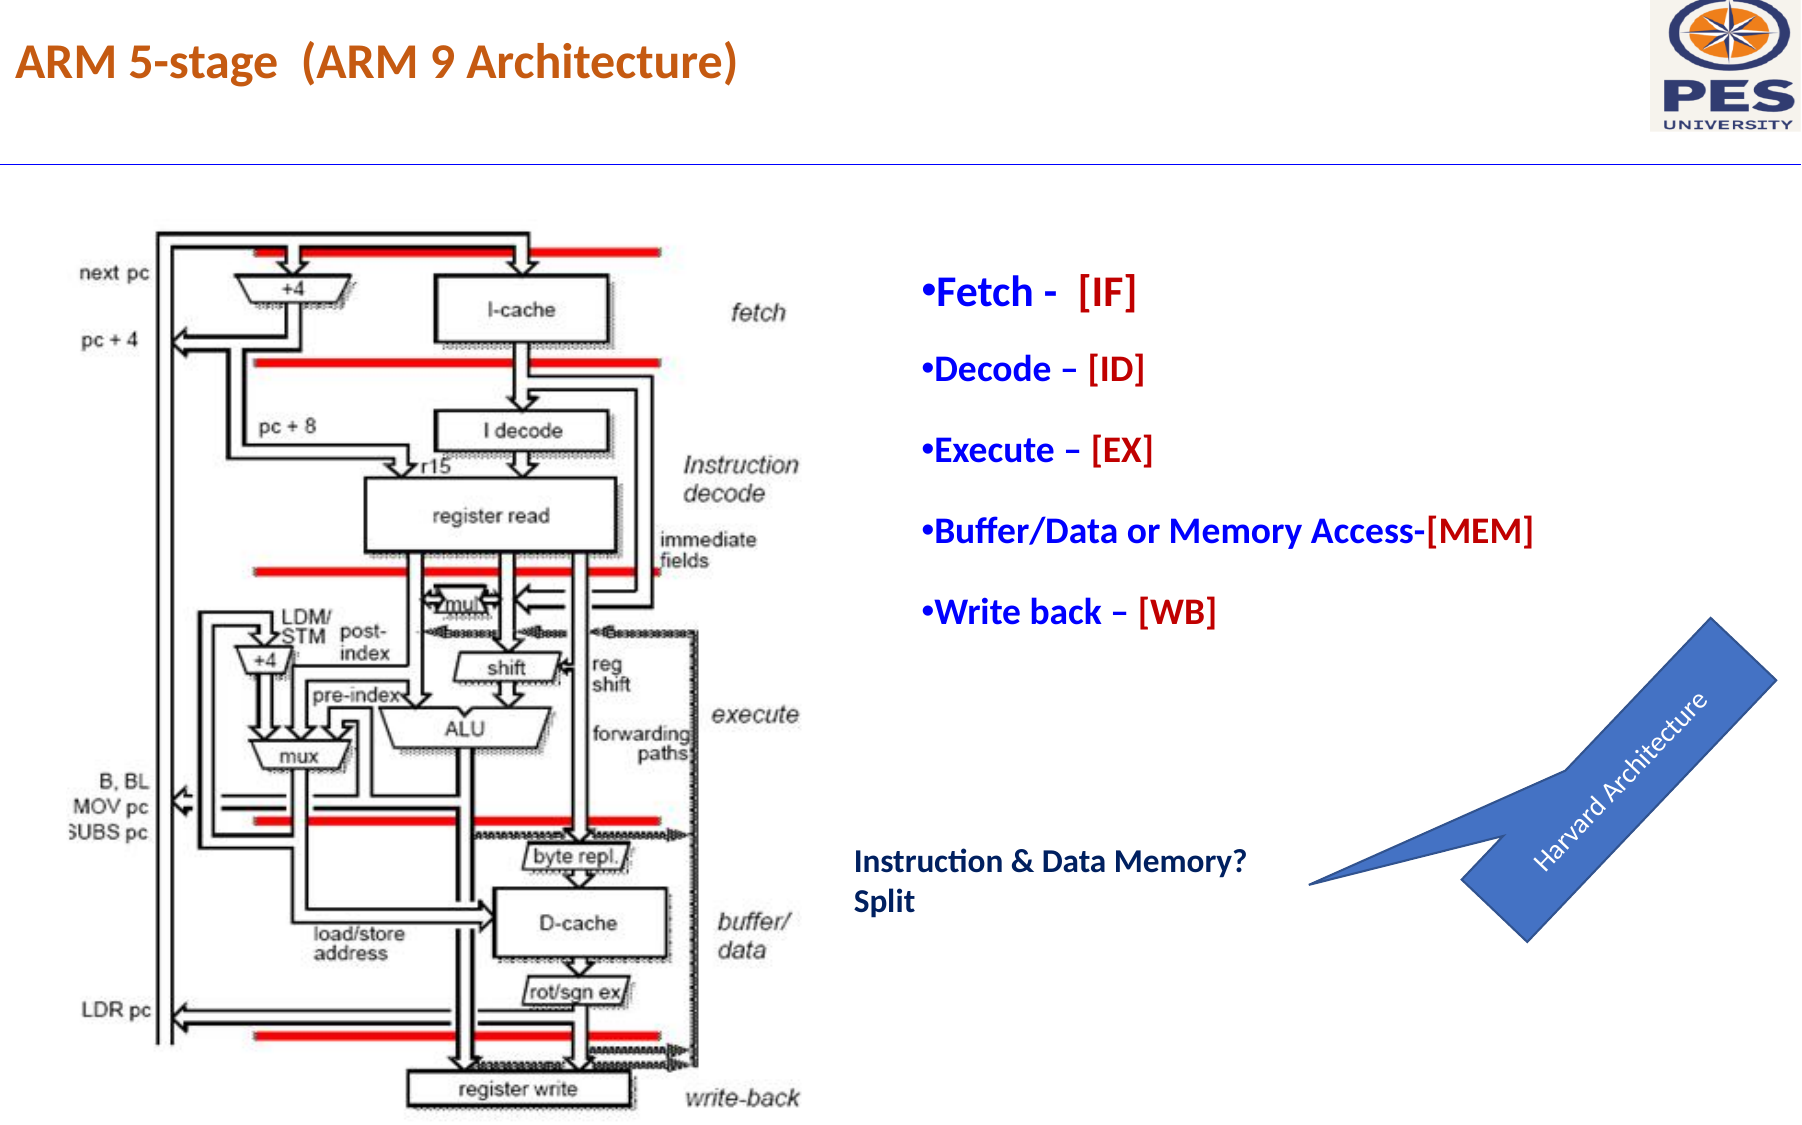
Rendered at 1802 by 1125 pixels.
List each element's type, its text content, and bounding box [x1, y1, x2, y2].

text_box Harvard Architecture [1308, 617, 1777, 942]
picture [1650, 0, 1802, 132]
text_box Instruction & Data Memory? Split [839, 832, 1356, 927]
picture [66, 218, 814, 1125]
text_box ARM 5-stage (ARM 9 Architecture) [0, 15, 1622, 110]
text_box Fetch - [IF] Decode – [ID] Execute – [EX] Buffer/Data or Memory Access-[MEM] Write back – [WB] [906, 255, 1757, 645]
